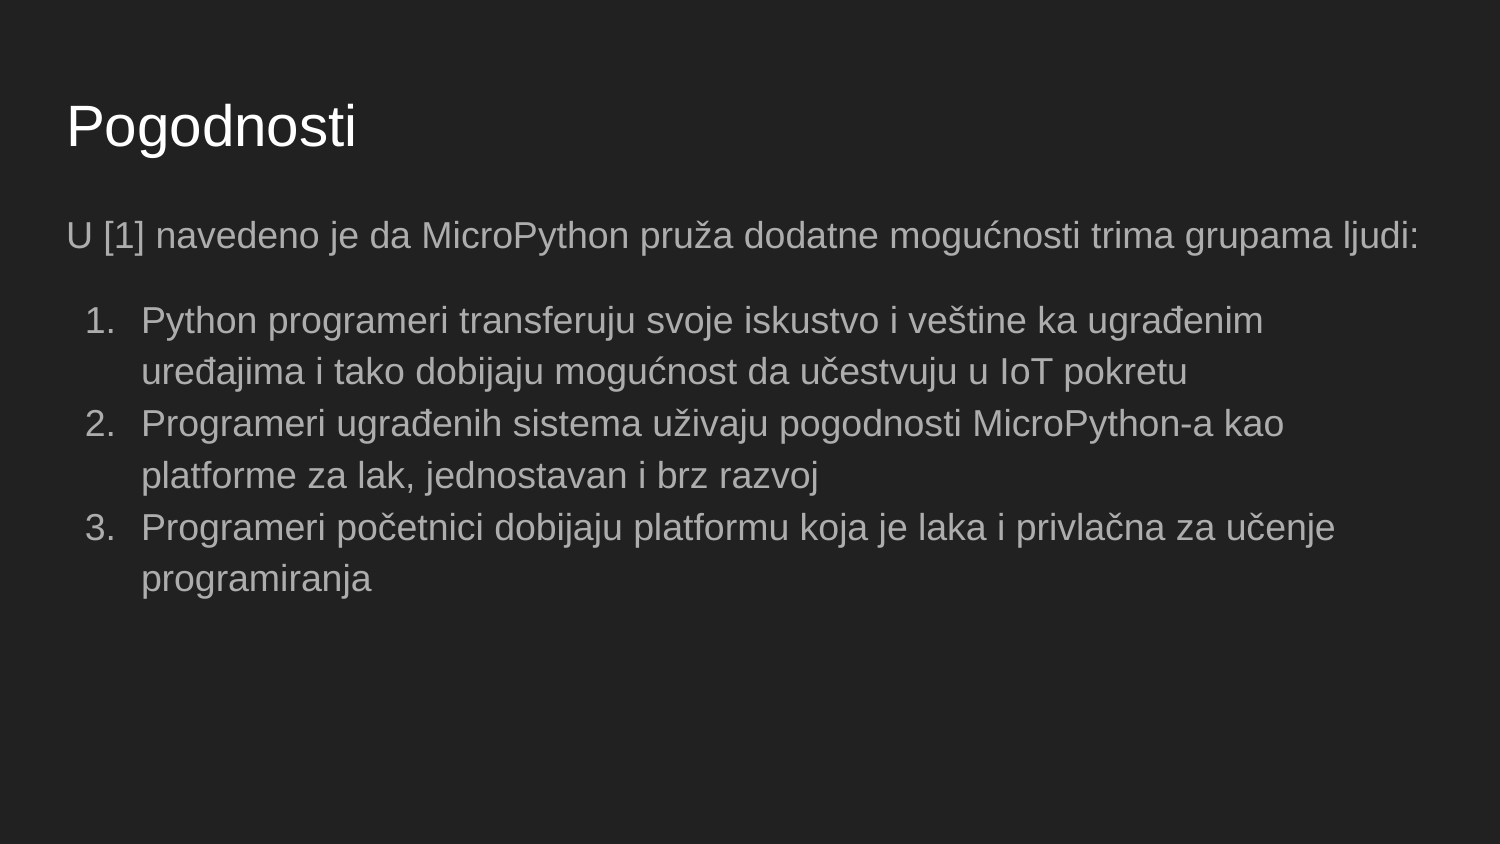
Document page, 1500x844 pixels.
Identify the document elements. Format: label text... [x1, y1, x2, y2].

list U [1] navedeno je da MicroPython pruža dodatne mogućnosti trima grupama ljudi: Python programeri transferuju svoje iskustvo i veštine ka ugrađenim uređajima i tako dobijaju mogućnost da učestvuju u IoT pokretu Programeri ugrađenih sistema uživaju pogodnosti MicroPython-a kao platforme za lak, jednostavan i brz razvoj Programeri početnici dobijaju platformu koja je laka i privlačna za učenje programiranja [51, 189, 1449, 750]
title Pogodnosti [51, 72, 1449, 167]
